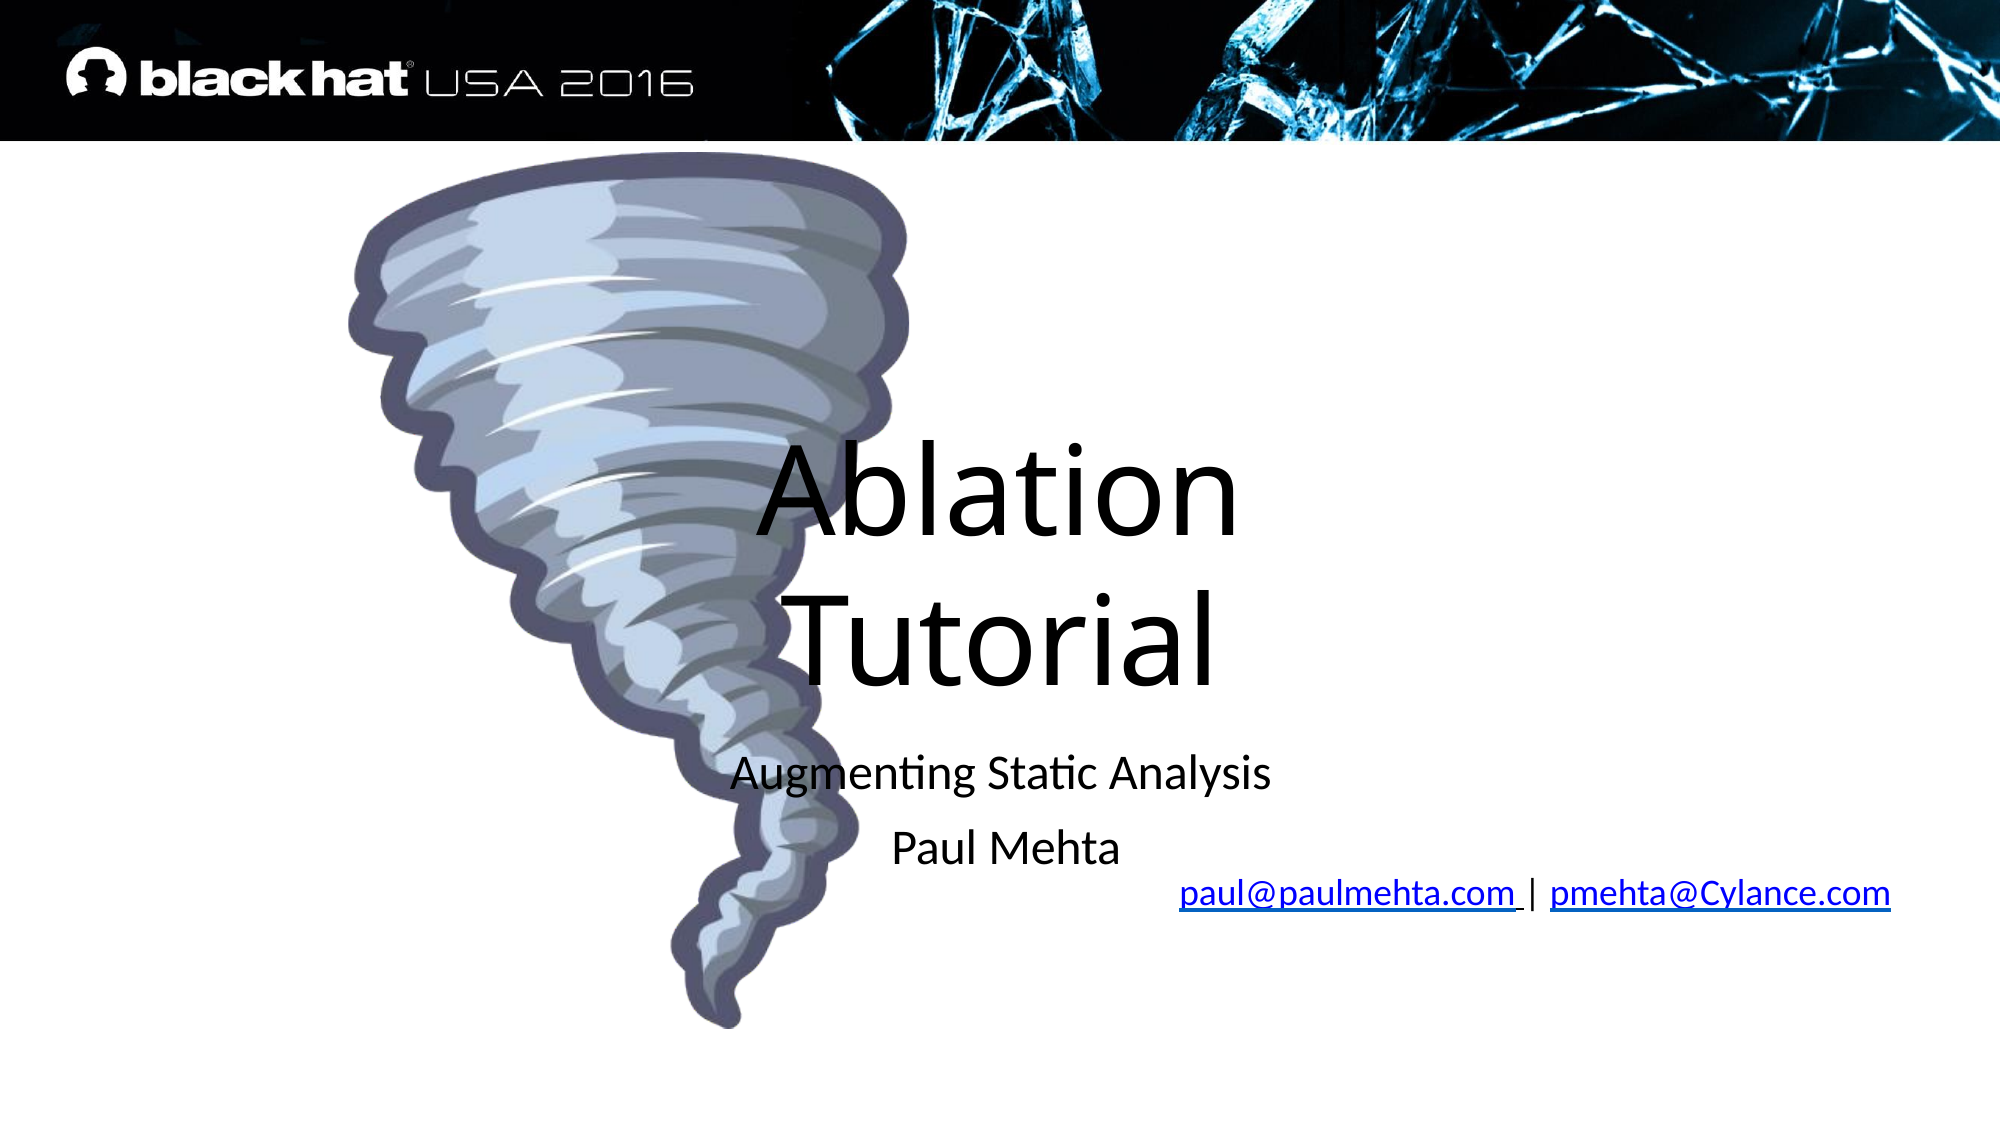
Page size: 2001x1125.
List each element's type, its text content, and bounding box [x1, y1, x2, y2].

picture [1968, 121, 1974, 129]
picture [0, 0, 2000, 145]
text_box Ablation Tutorial Augmenting Static Analysis Paul Mehta [584, 336, 1416, 875]
text_box paul@paulmehta.com | pmehta@Cylance.com [1177, 865, 1899, 913]
picture [1949, 100, 1956, 107]
picture [348, 152, 910, 1029]
picture [1424, 0, 1432, 8]
